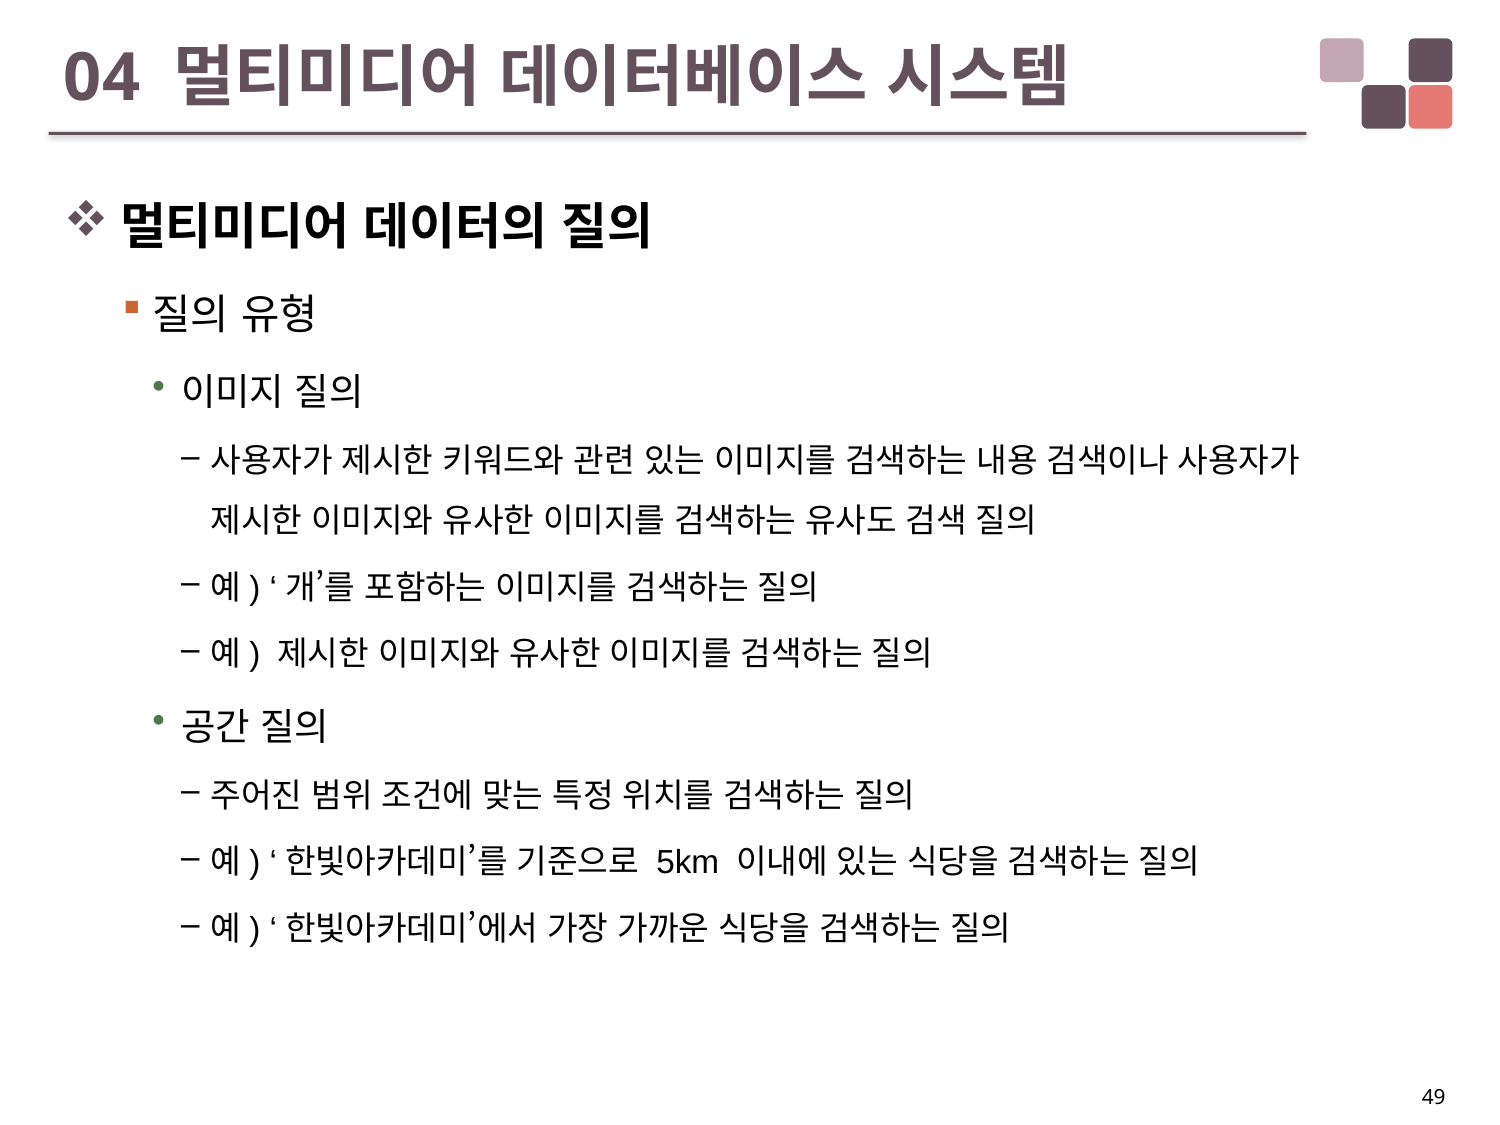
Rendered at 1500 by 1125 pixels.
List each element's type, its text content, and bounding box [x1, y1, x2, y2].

title 04 멀티미디어 데이터베이스 시스템 [48, 25, 1459, 123]
list 멀티미디어 데이터의 질의 질의 유형 이미지 질의 사용자가 제시한 키워드와 관련 있는 이미지를 검색하는 내용 검색이나 사용자가 제시한 이미지와 유사한 이미지를 검색하는 유사도 검색 질의 예) ‘개’를 포함하는 이미지를 검색하는 질의 예) 제시한 이미지와 유사한 이미지를 검색하는 질의 공간 질의 주어진 범위 조건에 맞는 특정 위치를 검색하는 질의 예) ‘한빛아카데미’를 기준으로 5km 이내에 있는 식당을 검색하는 질의 예) ‘한빛아카데미’에서 가장 가까운 식당을 검색하는 질의 [48, 187, 1452, 1097]
